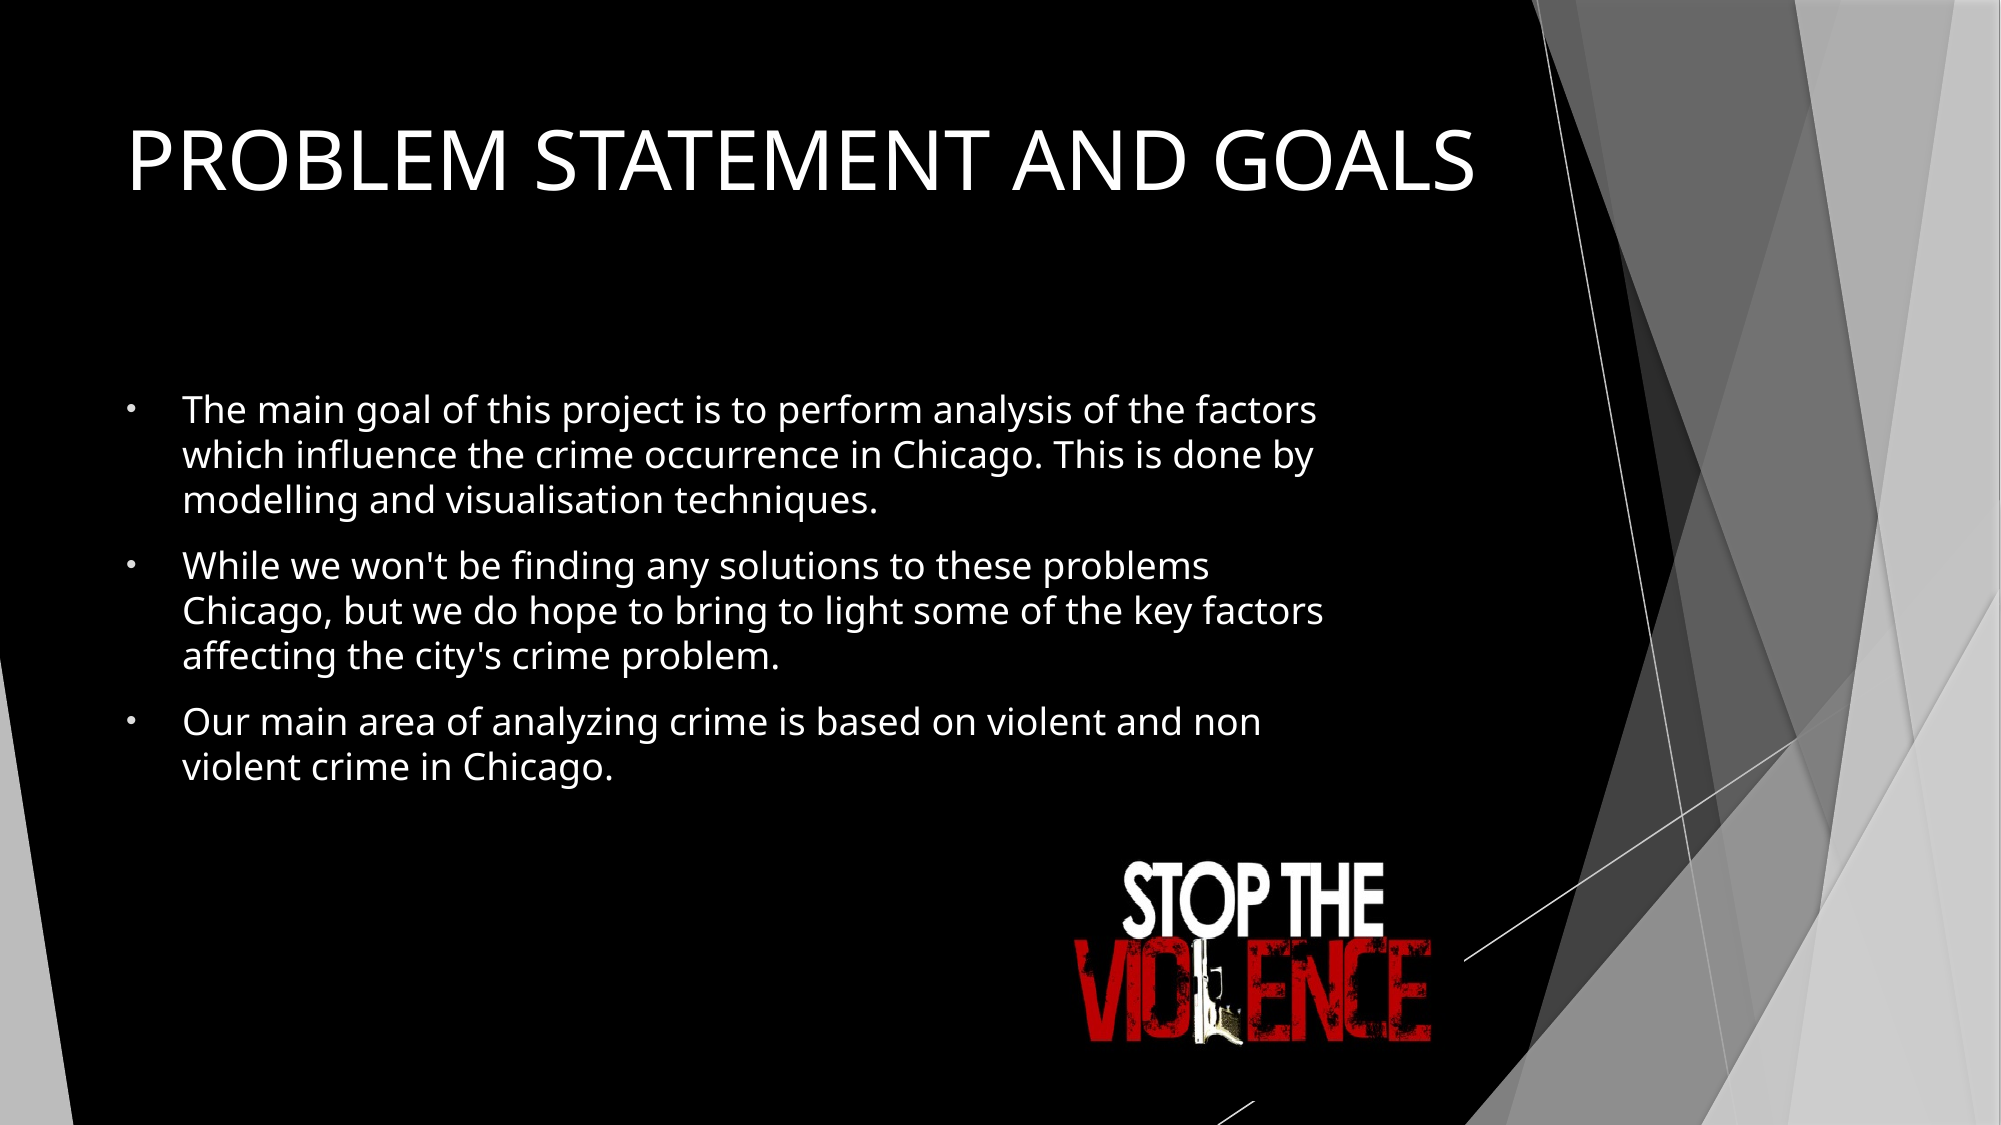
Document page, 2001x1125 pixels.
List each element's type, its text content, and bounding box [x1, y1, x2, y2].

text_box PROBLEM STATEMENT AND GOALS [111, 99, 1522, 317]
picture [1041, 783, 1464, 1101]
text_box The main goal of this project is to perform analysis of the factors which influence the crime occurrence in Chicago. This is done by modelling and visualisation techniques. While we won't be finding any solutions to these problems Chicago, but we do hope to bring to light some of the key factors affecting the city's crime problem. Our main area of analyzing crime is based on violent and non violent crime in Chicago. [111, 378, 1357, 834]
